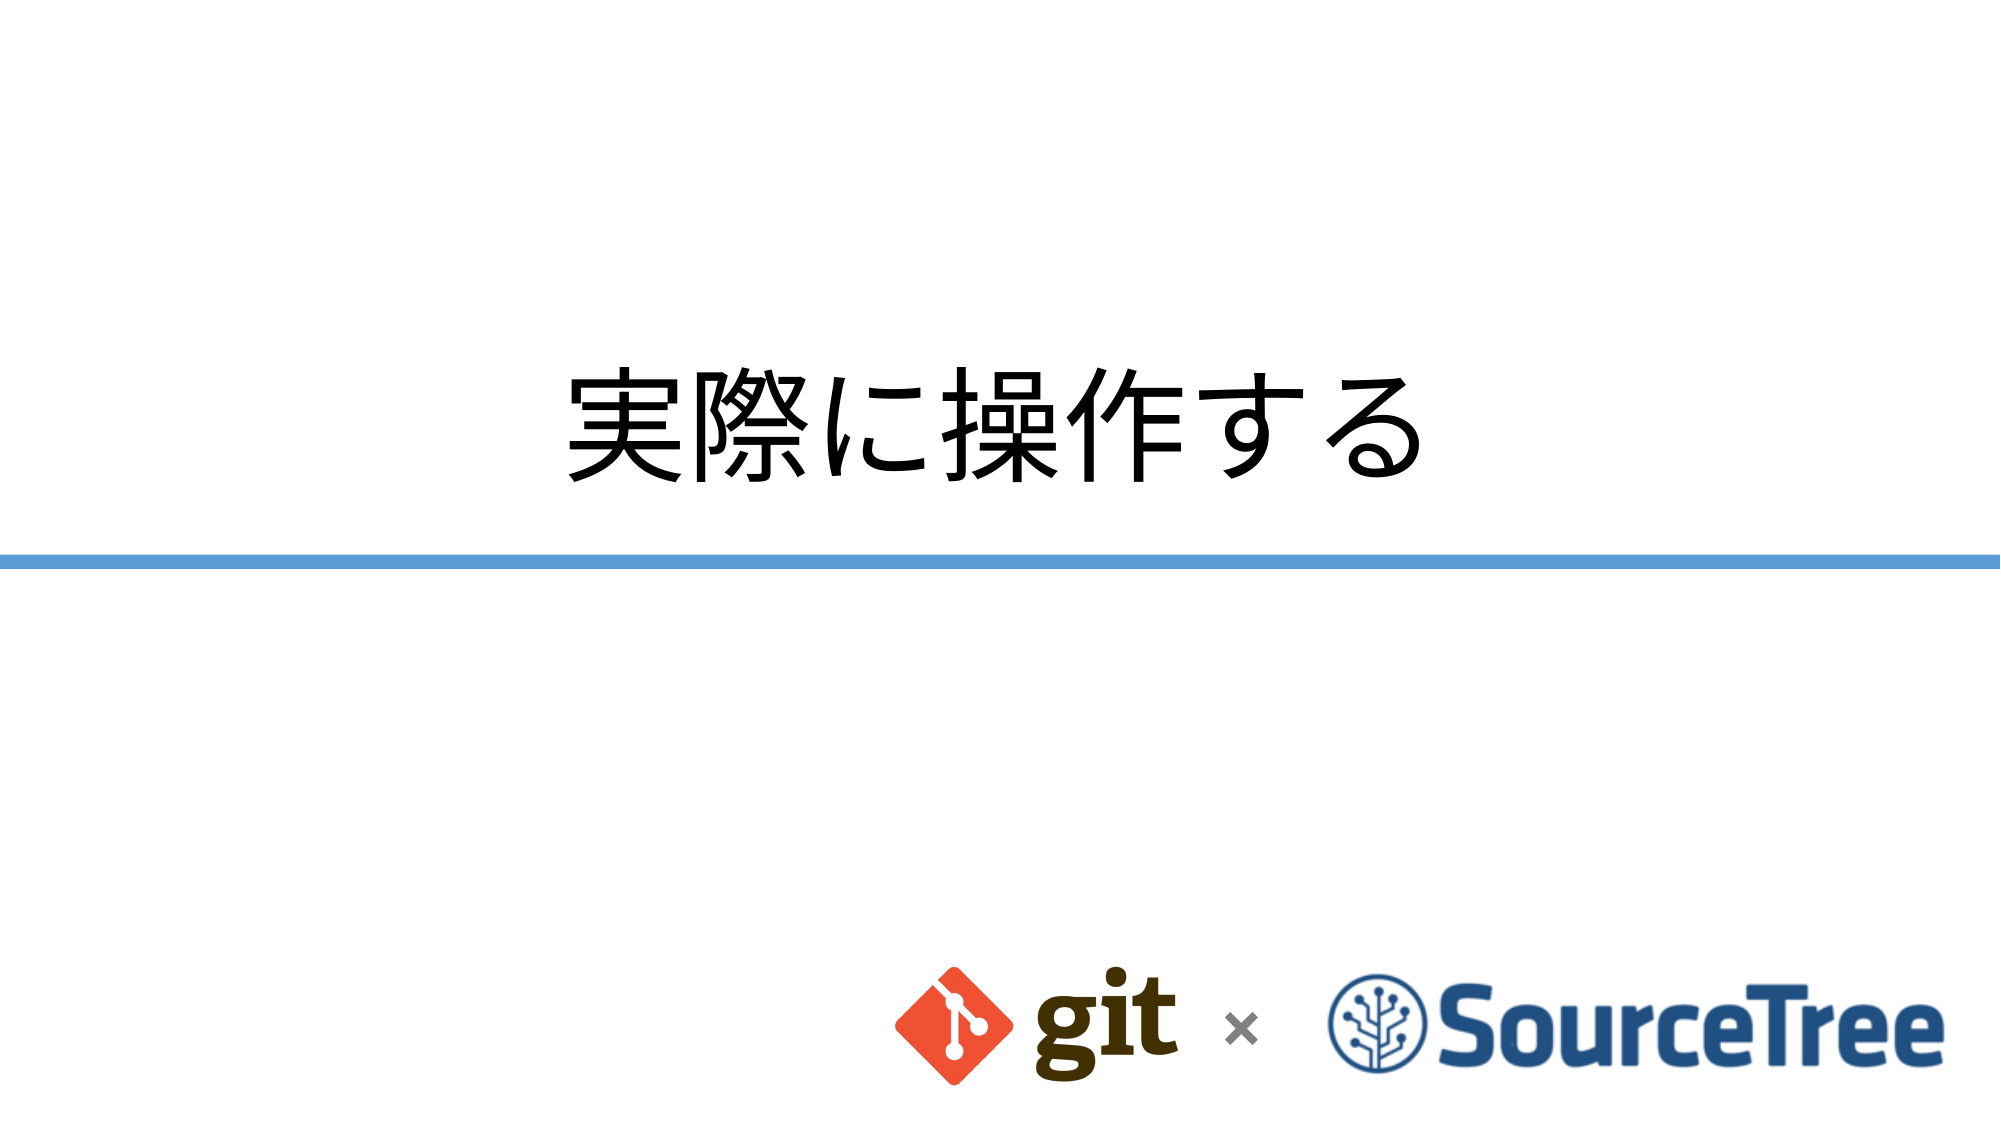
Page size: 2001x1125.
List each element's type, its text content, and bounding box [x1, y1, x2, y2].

text_box [0, 554, 2000, 570]
title 実際に操作する [353, 325, 1647, 507]
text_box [882, 928, 1959, 1121]
